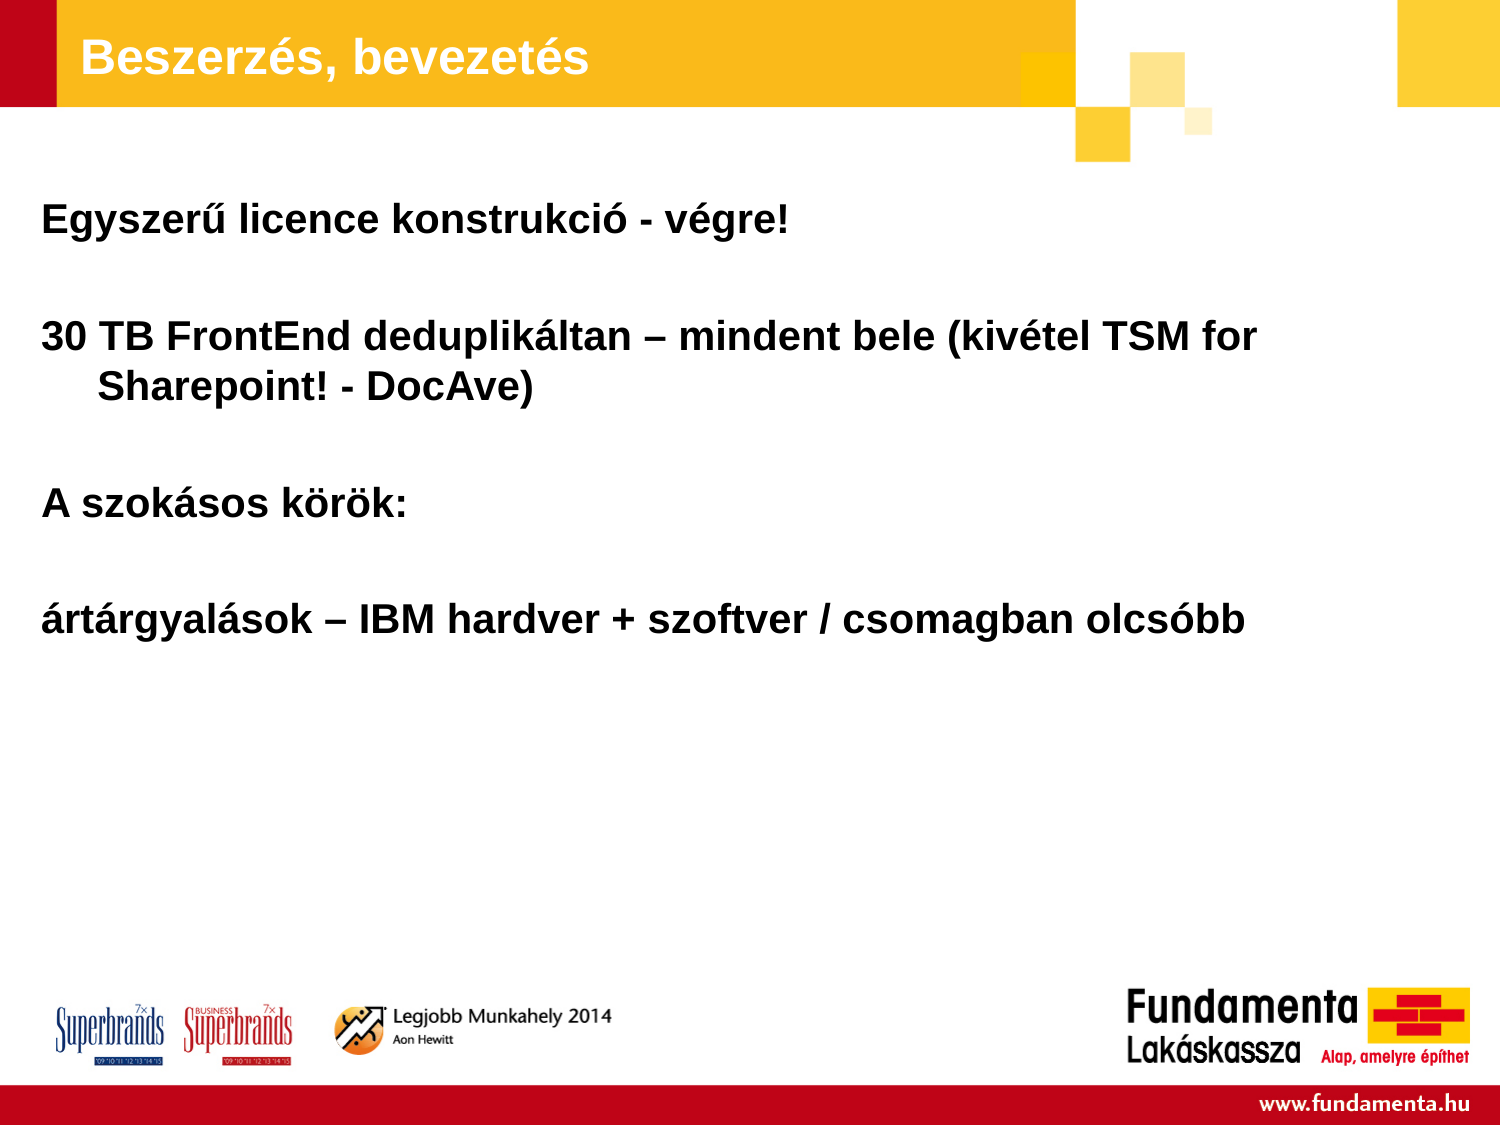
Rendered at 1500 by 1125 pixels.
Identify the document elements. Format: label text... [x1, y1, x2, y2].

picture [0, 0, 1500, 1125]
list Egyszerű licence konstrukció - végre! 30 TB FrontEnd deduplikáltan – mindent bele (kivétel TSM for Sharepoint! - DocAve) A szokásos körök: ártárgyalások – IBM hardver + szoftver / csomagban olcsóbb [26, 184, 1376, 927]
title Beszerzés, bevezetés [64, 7, 1105, 102]
